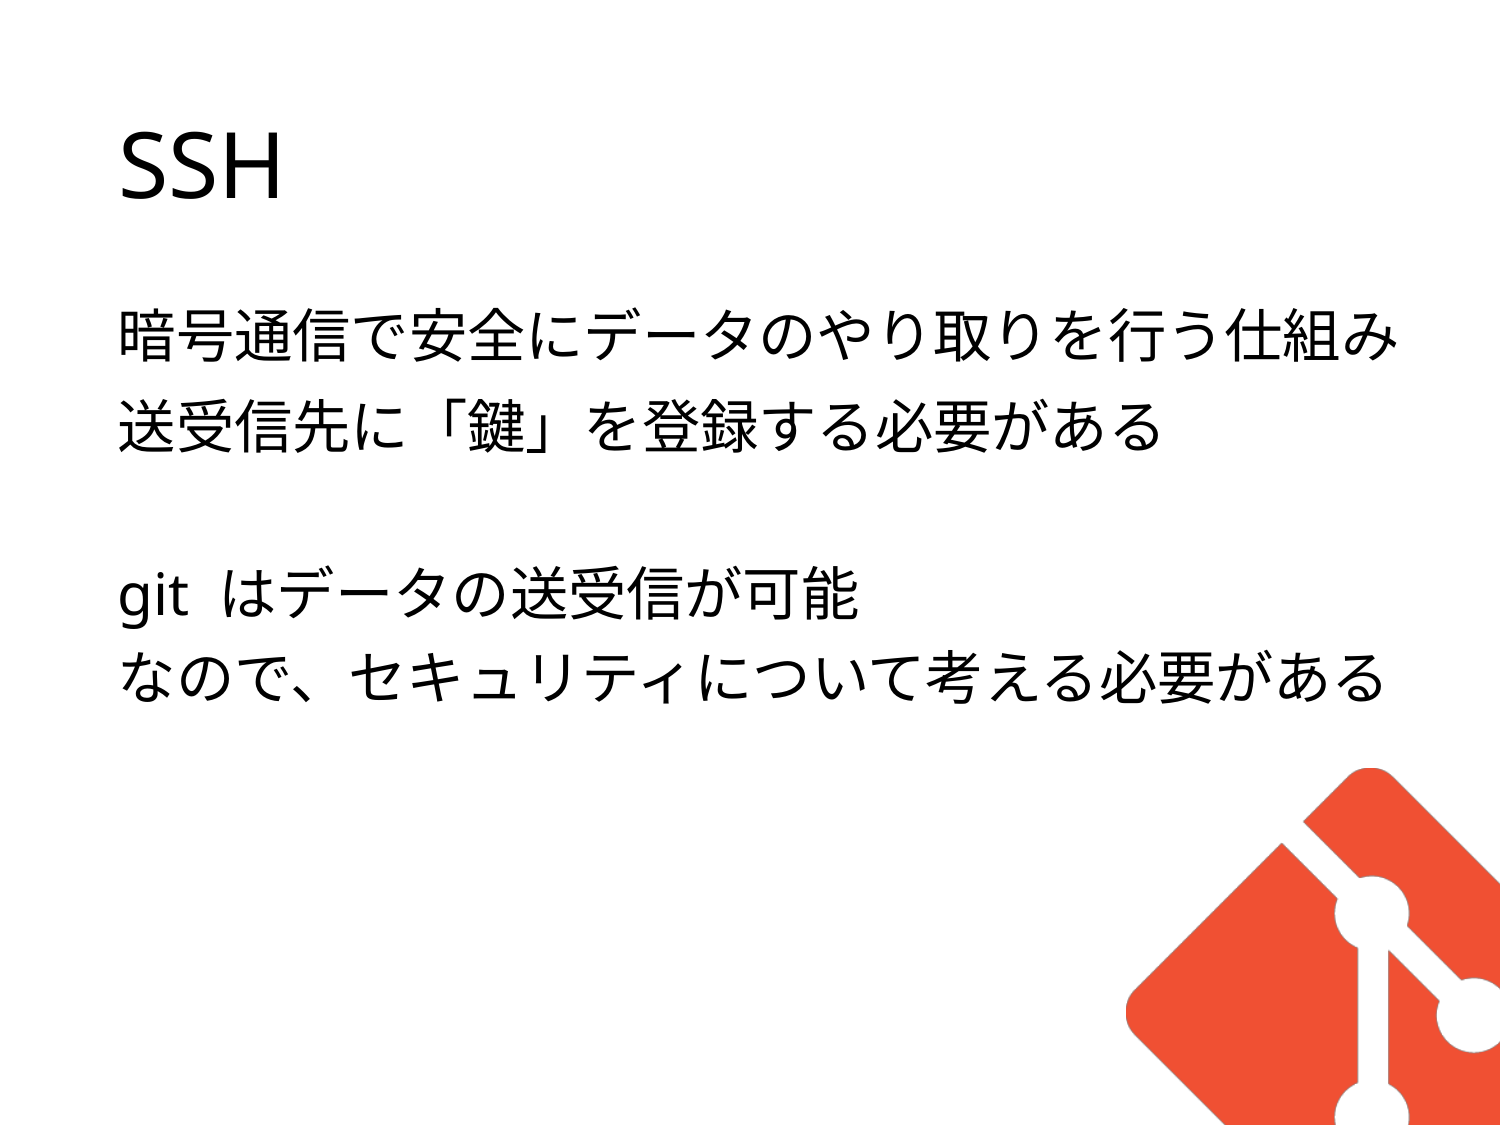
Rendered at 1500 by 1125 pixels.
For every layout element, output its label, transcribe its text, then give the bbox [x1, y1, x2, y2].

text_box 暗号通信で安全にデータのやり取りを行う仕組み 送受信先に「鍵」を登録する必要がある git はデータの送受信が可能 なので、セキュリティについて考える必要がある [103, 299, 1432, 746]
title SSH [103, 59, 1397, 278]
picture [1126, 768, 1500, 1125]
